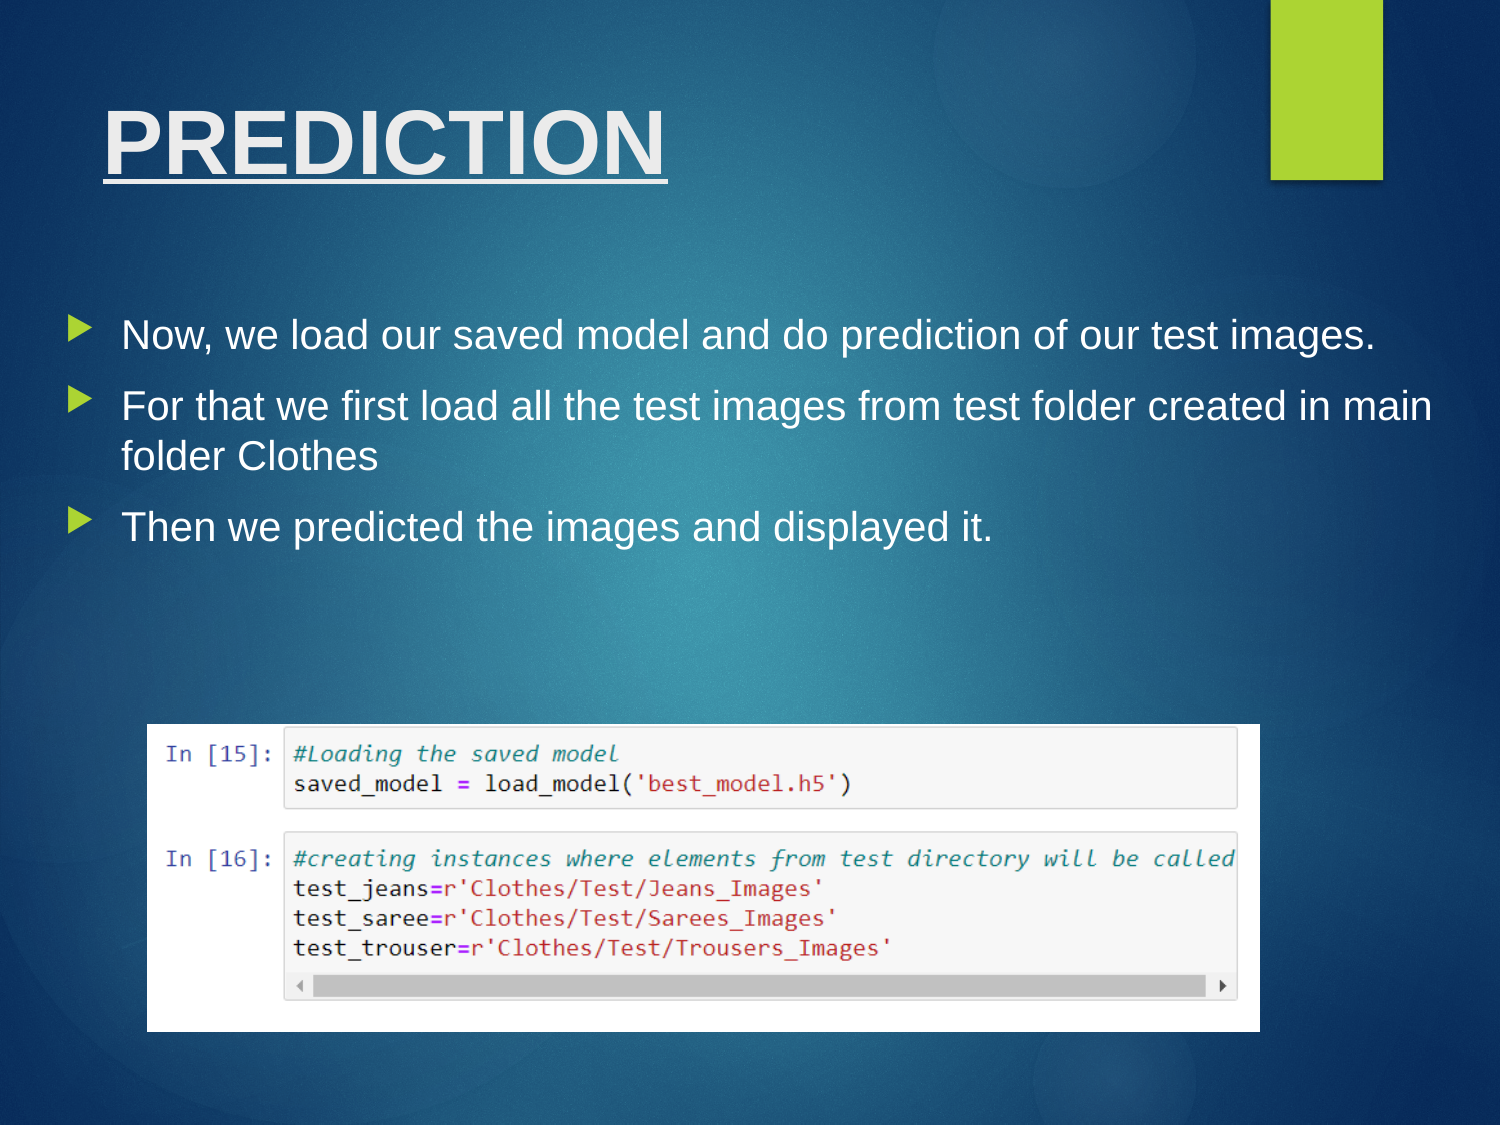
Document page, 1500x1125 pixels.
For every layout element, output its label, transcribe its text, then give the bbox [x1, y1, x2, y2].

list Now, we load our saved model and do prediction of our test images. For that we first load all the test images from test folder created in main folder Clothes Then we predicted the images and displayed it. [50, 299, 1488, 675]
picture [147, 724, 1261, 1033]
title PREDICTION [87, 75, 704, 207]
